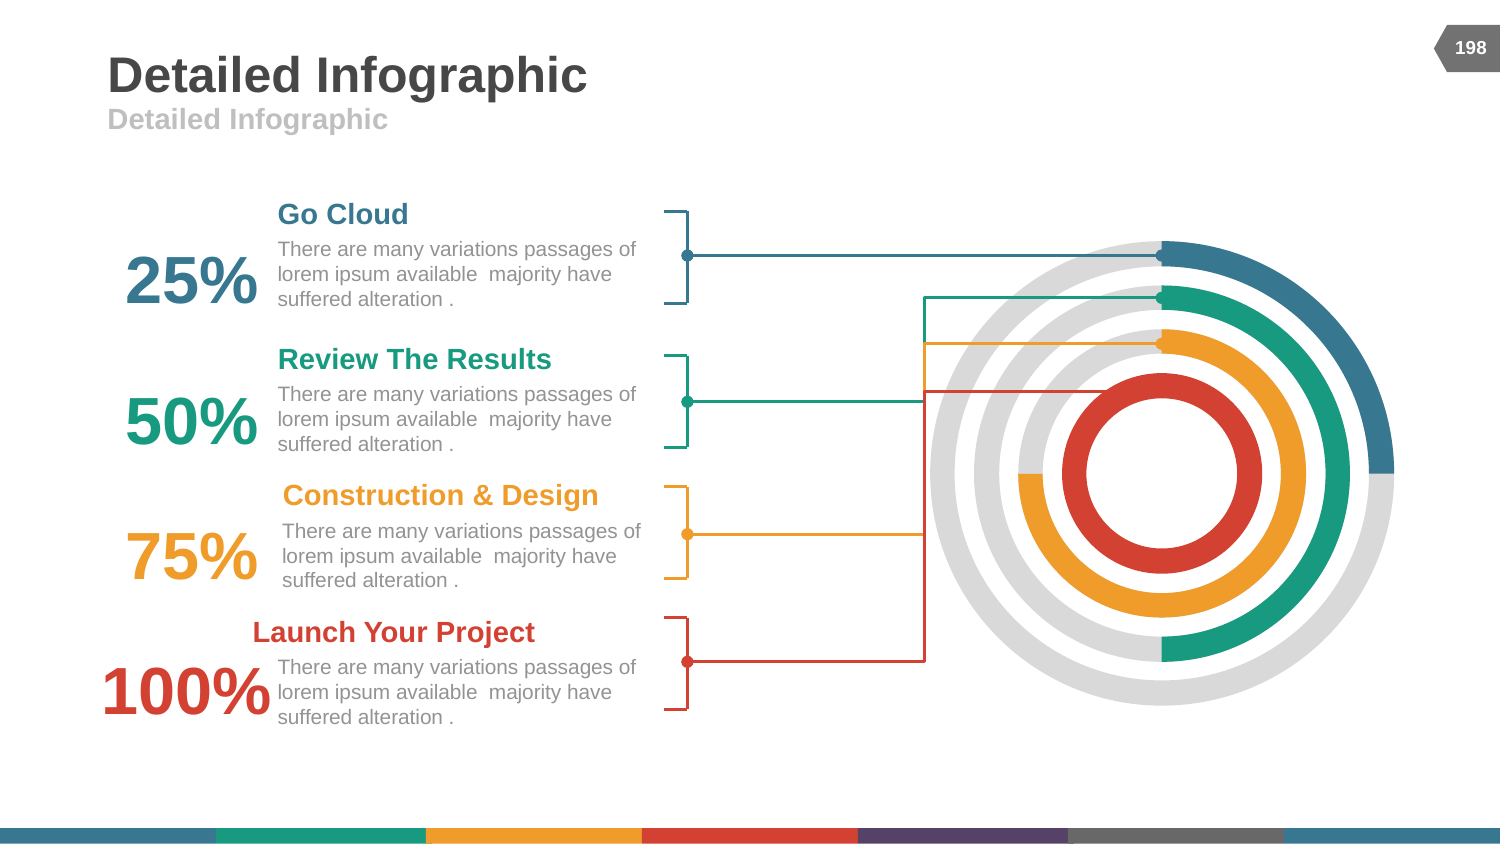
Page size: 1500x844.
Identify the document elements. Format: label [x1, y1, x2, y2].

title [107, 43, 1033, 102]
list [107, 101, 783, 135]
text_box [1164, 338, 1168, 349]
text_box [281, 476, 656, 594]
text_box [125, 236, 259, 318]
slide_number [1439, 24, 1500, 70]
text_box [125, 378, 259, 459]
text_box [277, 339, 652, 457]
text_box [125, 512, 259, 593]
text_box [277, 612, 652, 730]
text_box [101, 647, 272, 728]
text_box [277, 194, 652, 312]
text_box [663, 211, 1395, 710]
